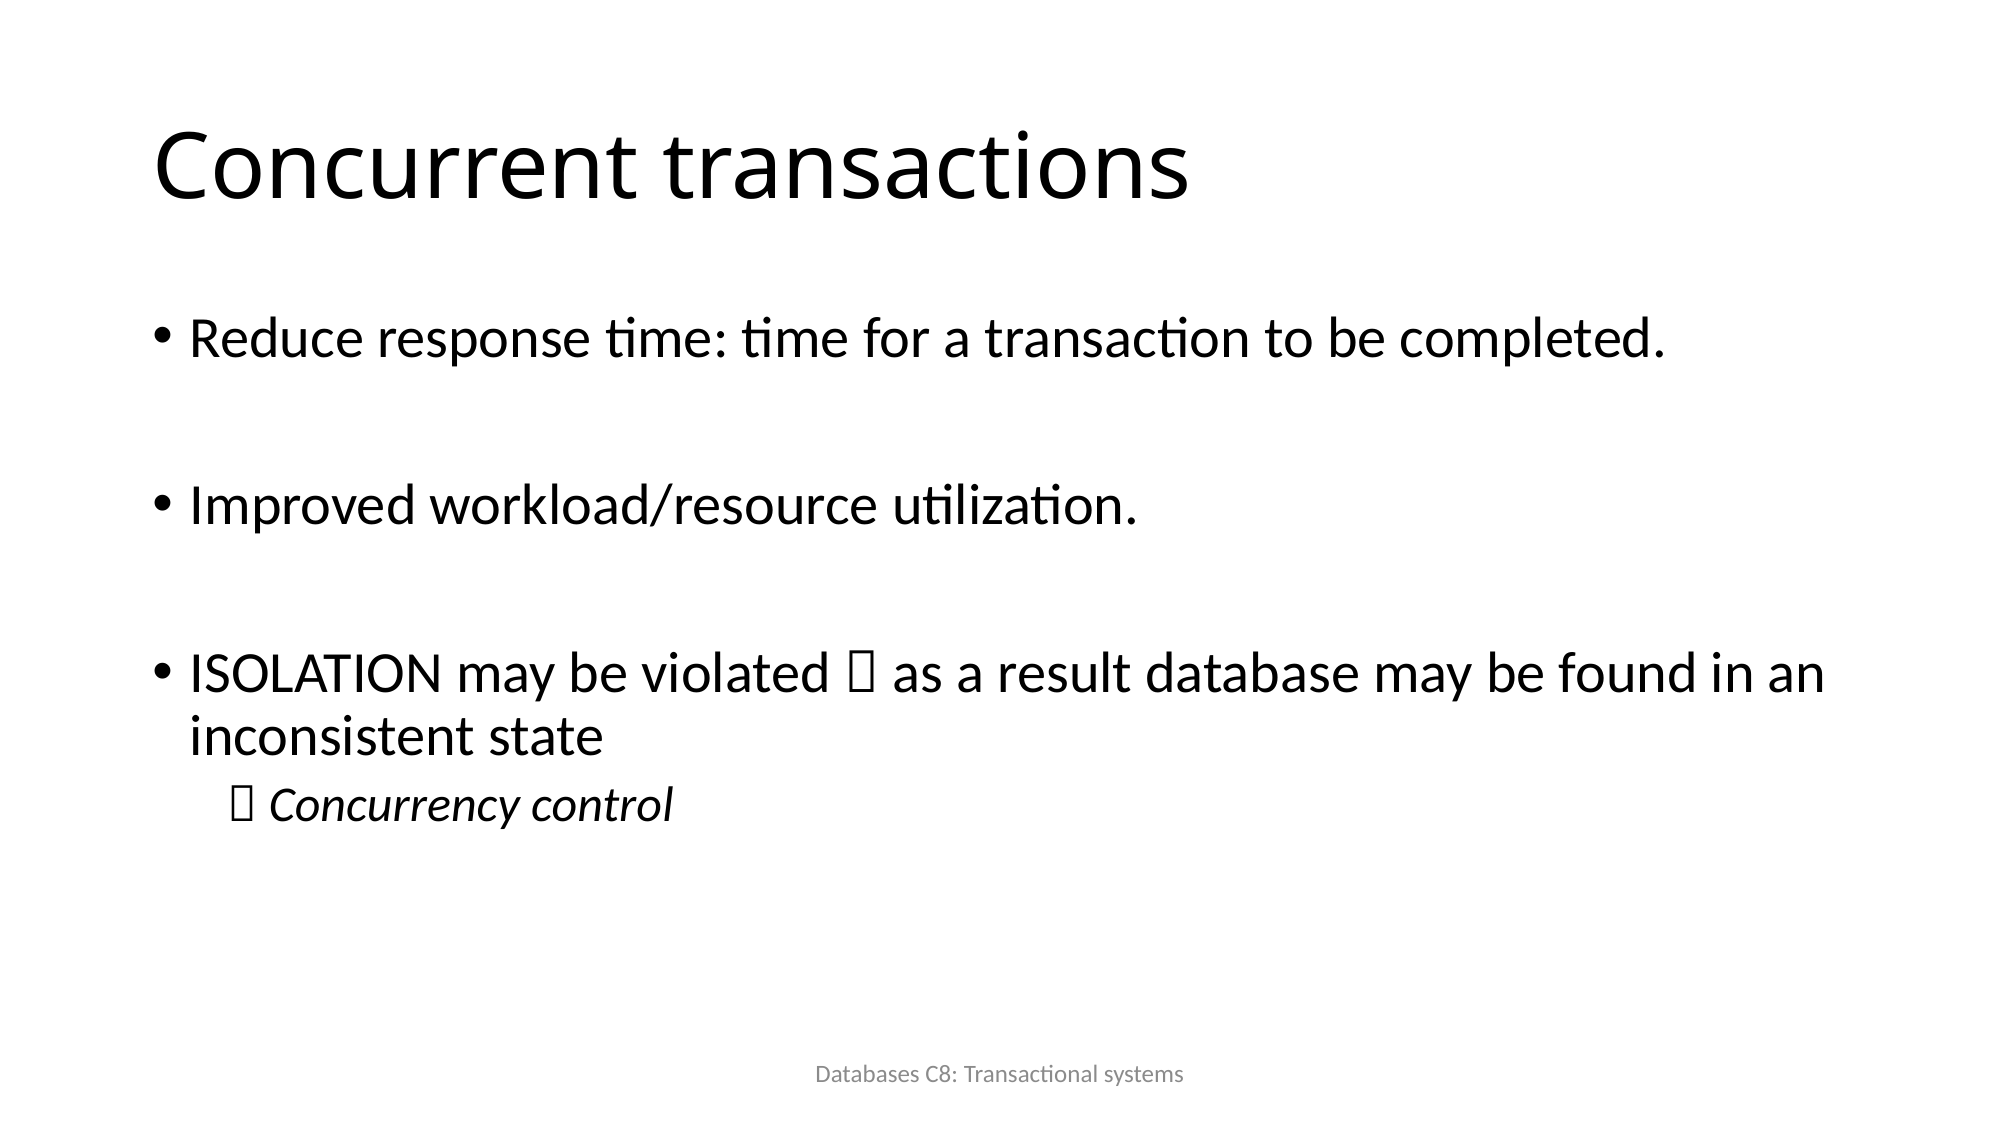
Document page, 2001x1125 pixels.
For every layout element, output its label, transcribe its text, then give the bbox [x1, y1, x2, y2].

list Reduce response time: time for a transaction to be completed. Improved workload/resource utilization. ISOLATION may be violated  as a result database may be found in an inconsistent state  Concurrency control [137, 299, 1863, 1014]
footer Databases C8: Transactional systems [662, 1042, 1338, 1103]
title Concurrent transactions [137, 59, 1863, 278]
